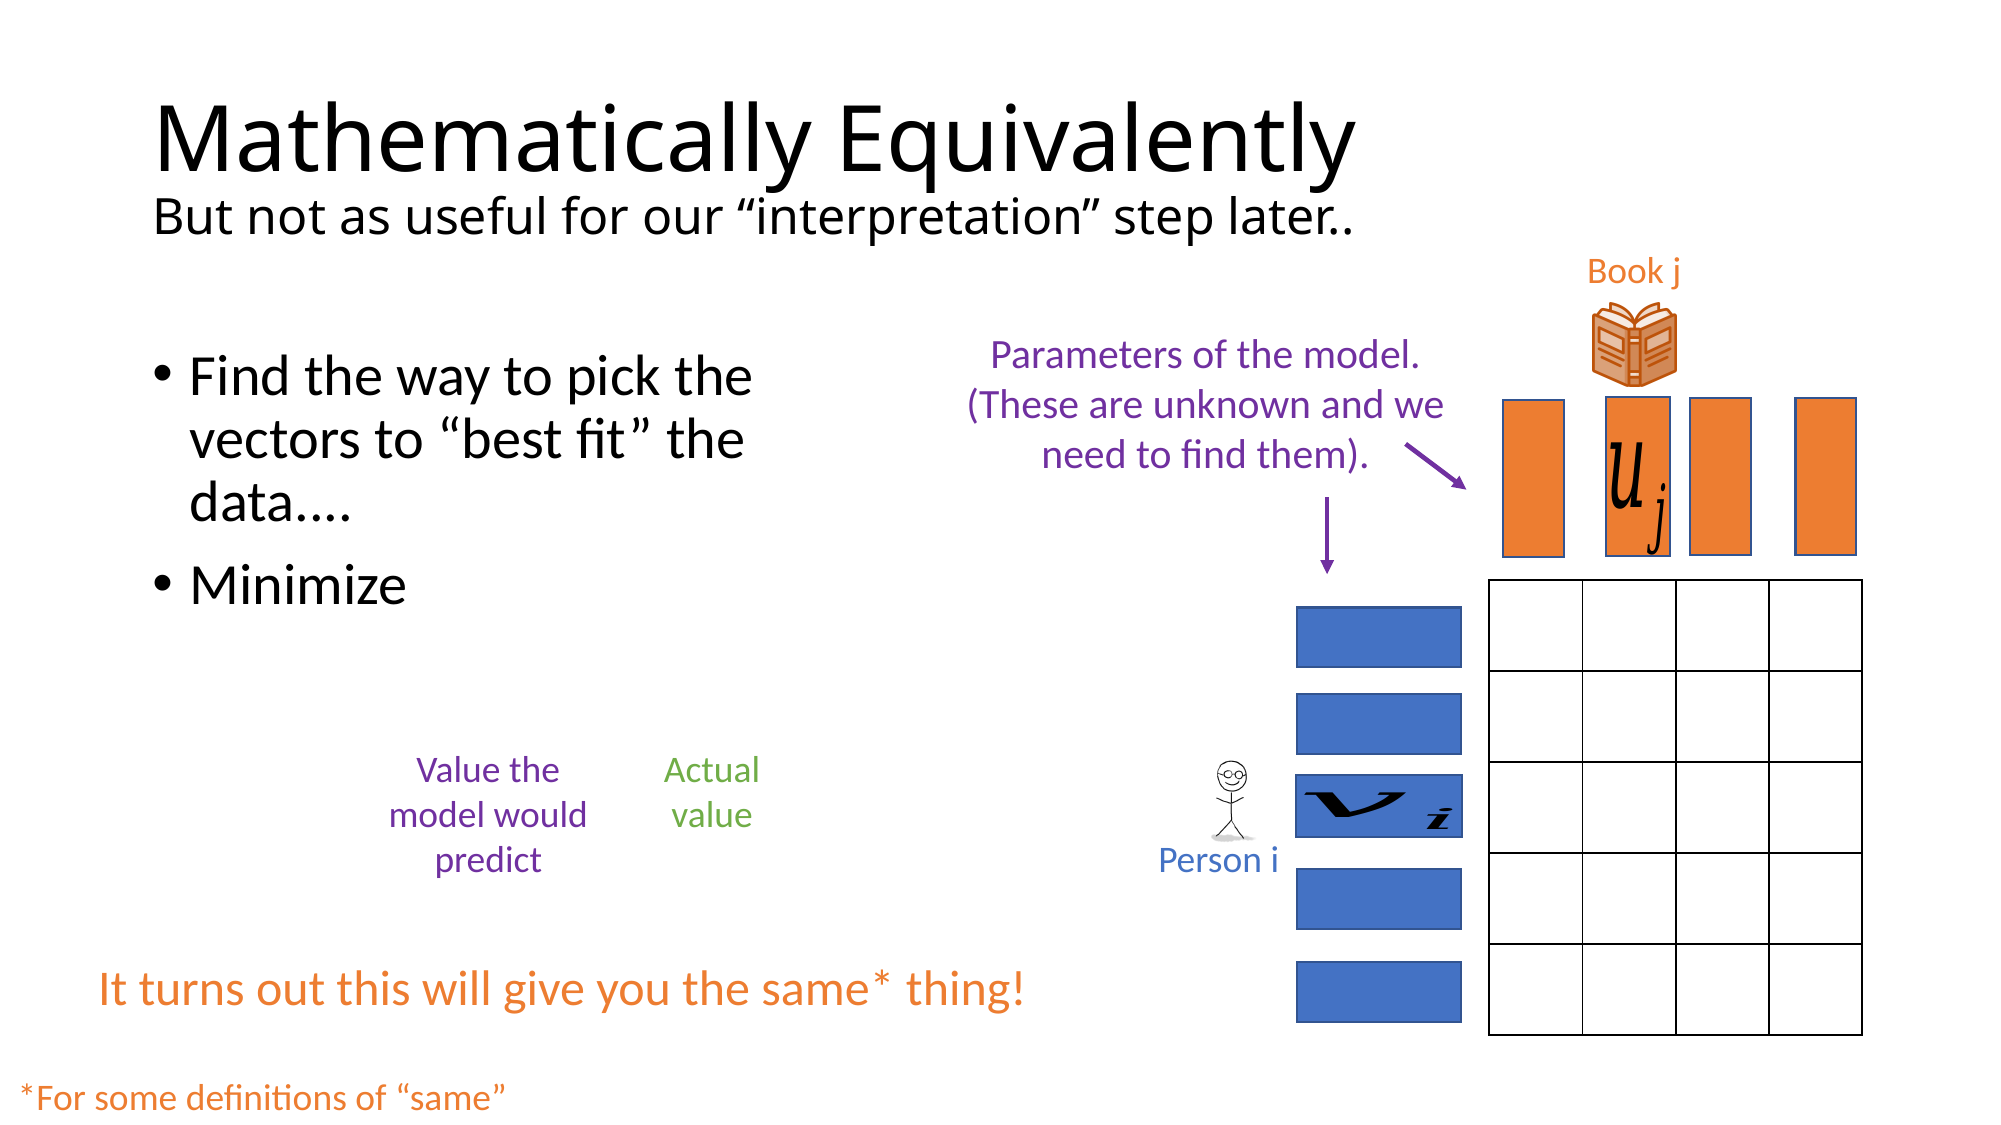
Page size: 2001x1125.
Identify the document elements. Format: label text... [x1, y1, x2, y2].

text_box Actual value [626, 737, 798, 842]
text_box [1502, 399, 1565, 558]
picture [1592, 302, 1677, 387]
text_box Book j [1572, 238, 1762, 299]
picture [1193, 742, 1269, 853]
text_box [1296, 868, 1462, 930]
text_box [0, 948, 1078, 1125]
text_box [1296, 606, 1462, 668]
title Mathematically Equivalently But not as useful for our “interpretation” step later.. [137, 59, 1863, 278]
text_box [1405, 443, 1467, 490]
text_box [1794, 397, 1857, 556]
text_box [1296, 961, 1462, 1023]
text_box [1689, 397, 1752, 556]
text_box Parameters of the model. (These are unknown and we need to find them). [928, 319, 1483, 484]
text_box Person i [1143, 828, 1333, 888]
text_box Value the model would predict [366, 737, 611, 887]
text_box [1296, 693, 1462, 755]
